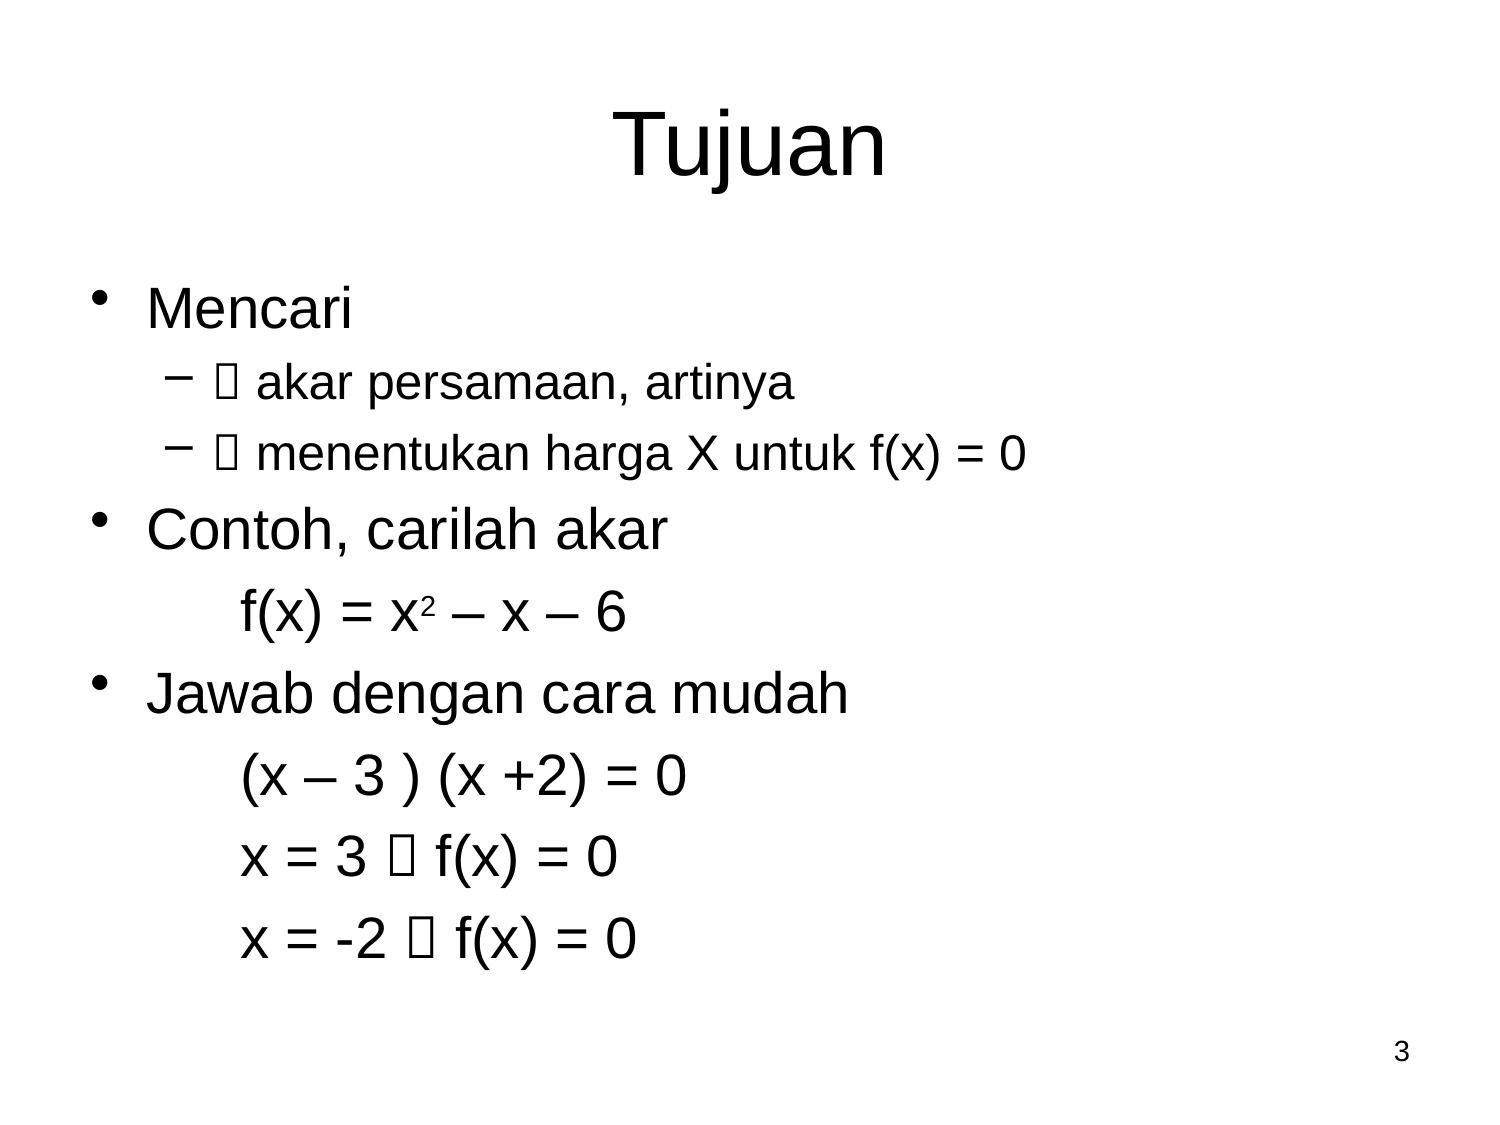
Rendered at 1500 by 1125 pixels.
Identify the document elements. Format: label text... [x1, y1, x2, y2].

title Tujuan [74, 44, 1426, 233]
list Mencari  akar persamaan, artinya  menentukan harga X untuk f(x) = 0 Contoh, carilah akar f(x) = x2 – x – 6 Jawab dengan cara mudah (x – 3 ) (x +2) = 0 x = 3  f(x) = 0 x = -2  f(x) = 0 [74, 262, 1400, 1006]
slide_number 3 [1074, 1024, 1426, 1103]
